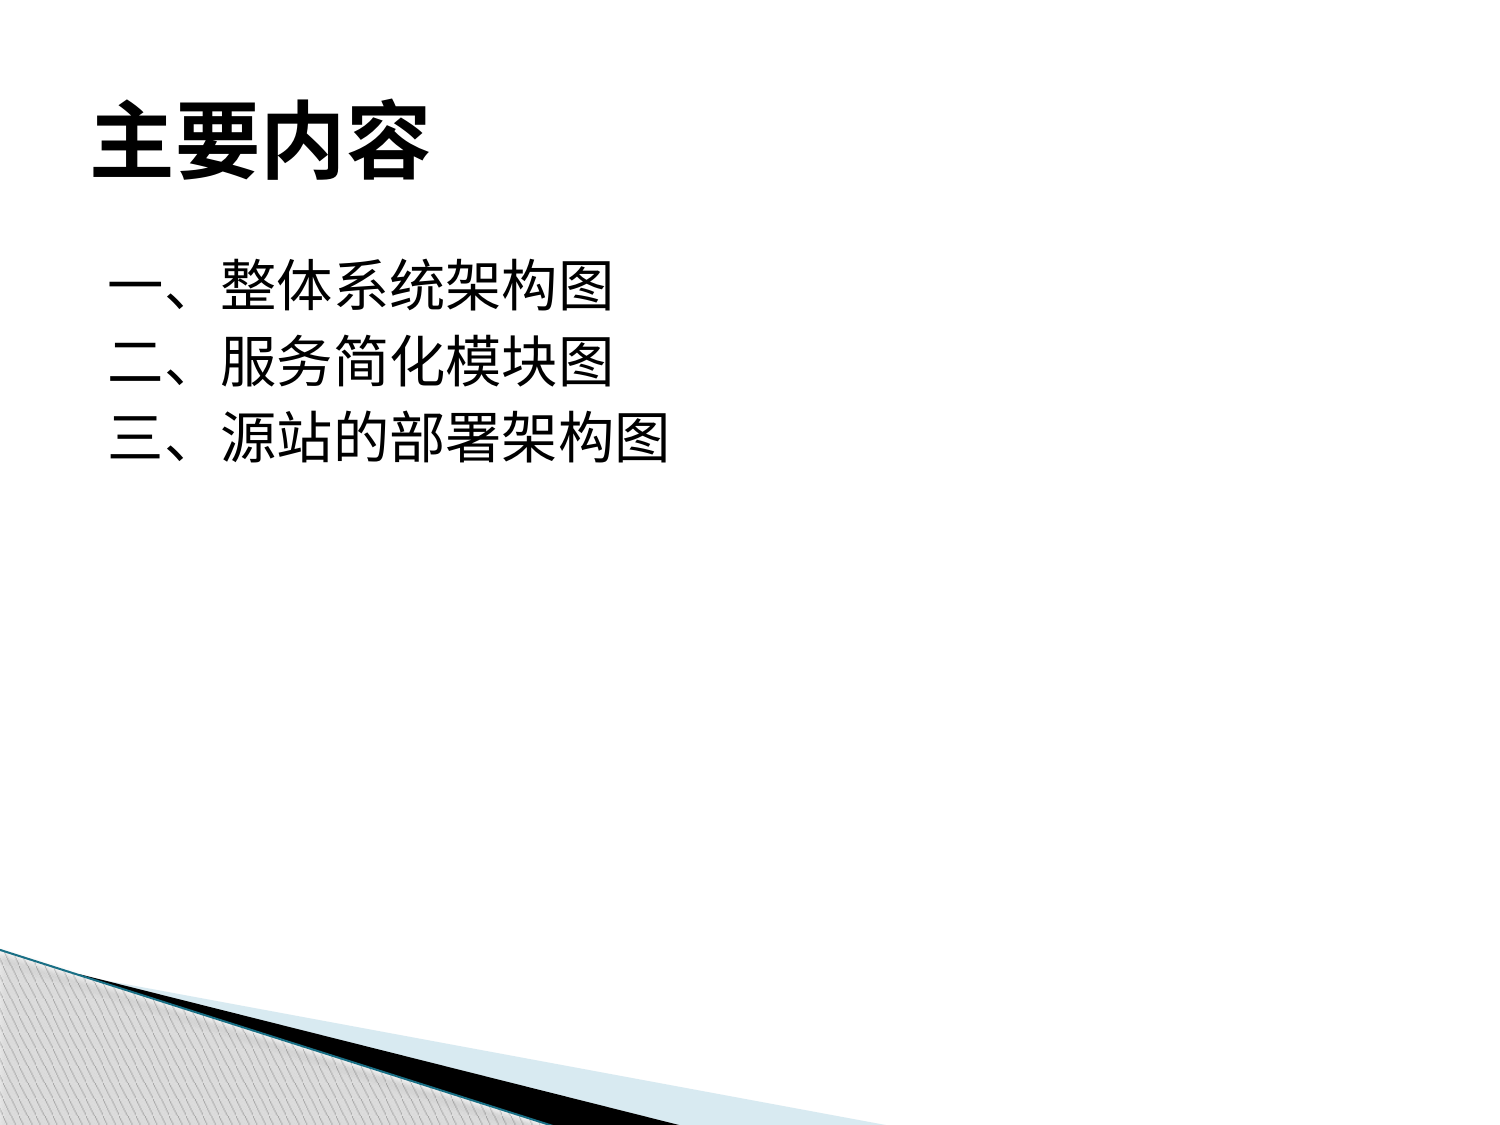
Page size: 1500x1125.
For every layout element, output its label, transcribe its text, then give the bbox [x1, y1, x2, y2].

list 一、整体系统架构图 二、服务简化模块图 三、源站的部署架构图 [75, 242, 1425, 986]
title 主要内容 [75, 45, 1425, 233]
